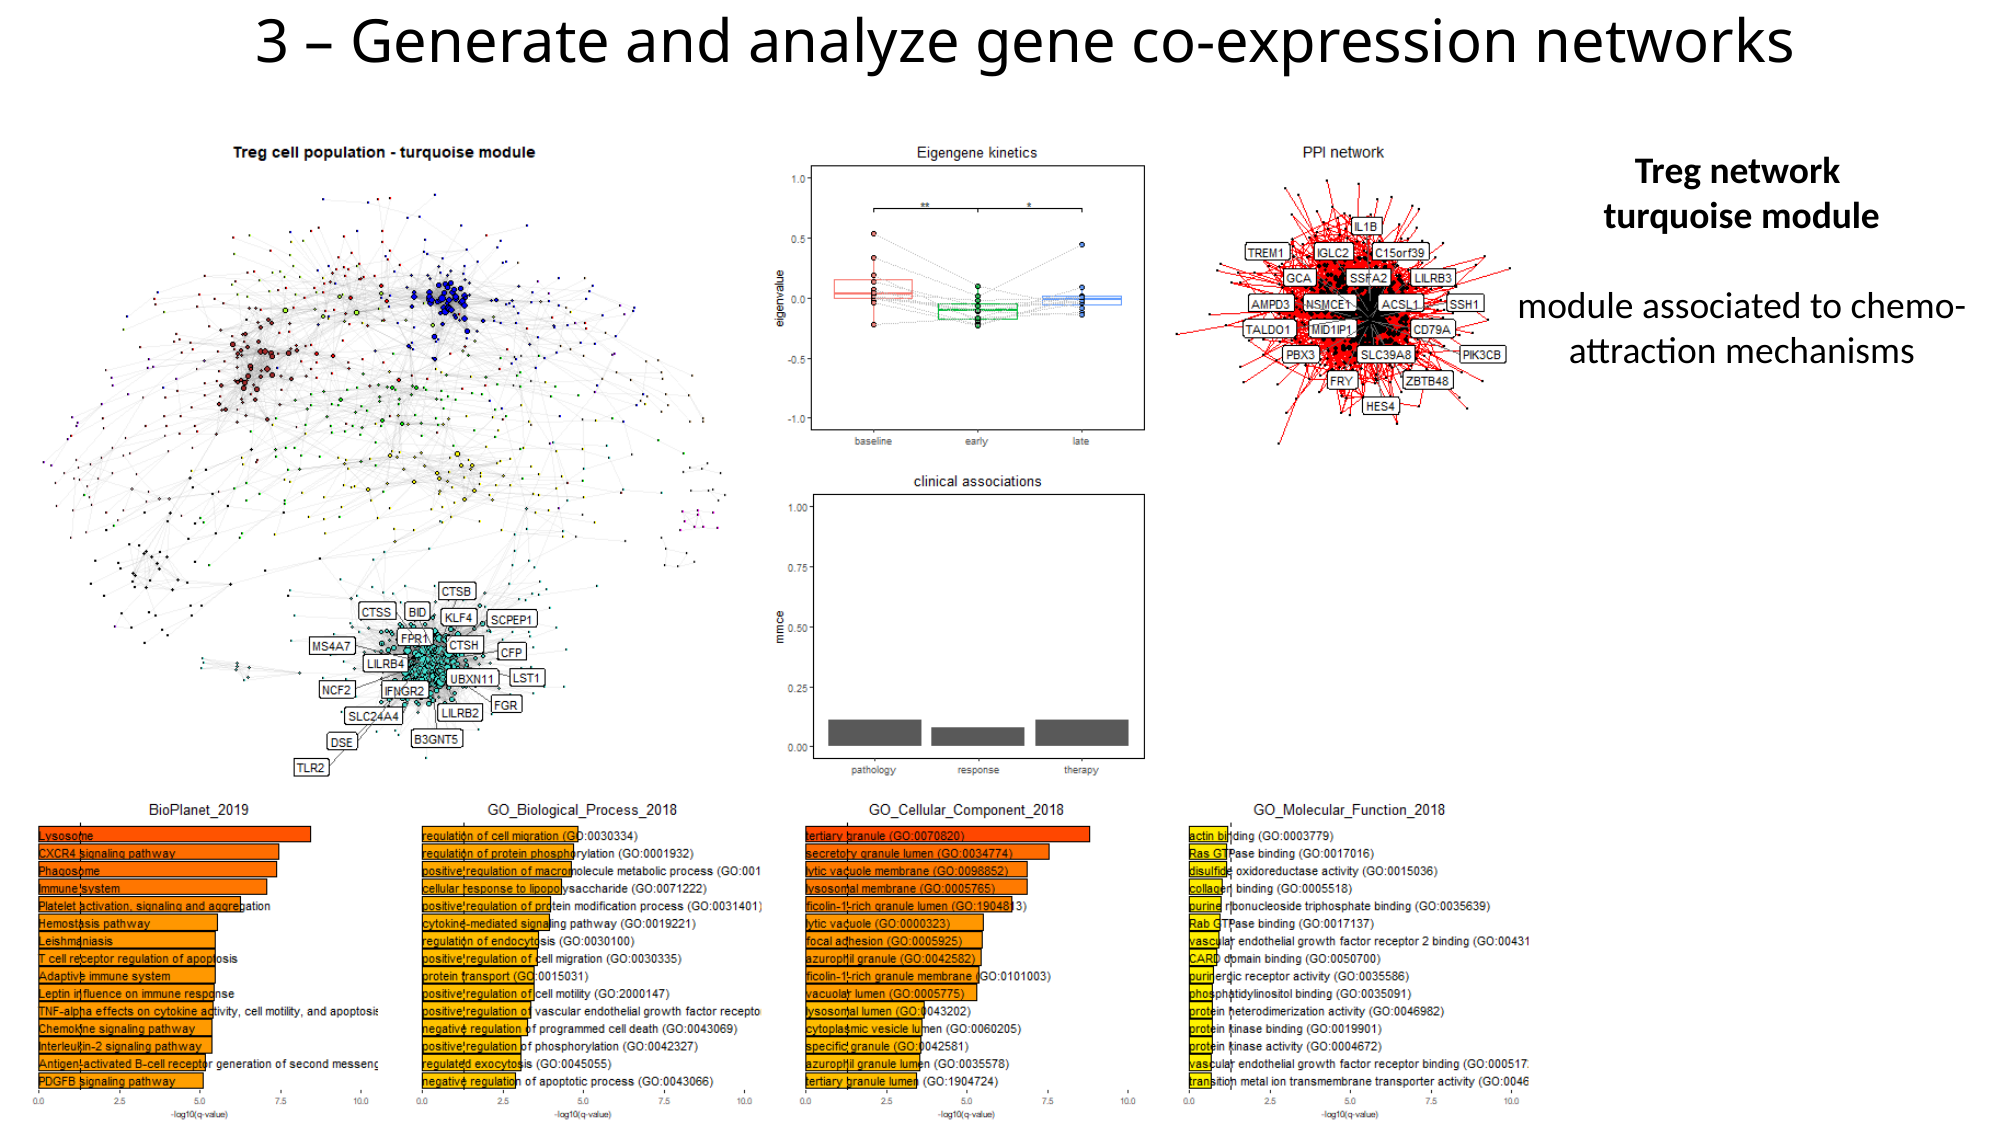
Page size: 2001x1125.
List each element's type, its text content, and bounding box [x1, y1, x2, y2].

text_box 3 – Generate and analyze gene co-expression networks [163, 2, 1889, 139]
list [0, 139, 1534, 1125]
text_box Treg network turquoise module module associated to chemo-attraction mechanisms [1483, 138, 2000, 423]
